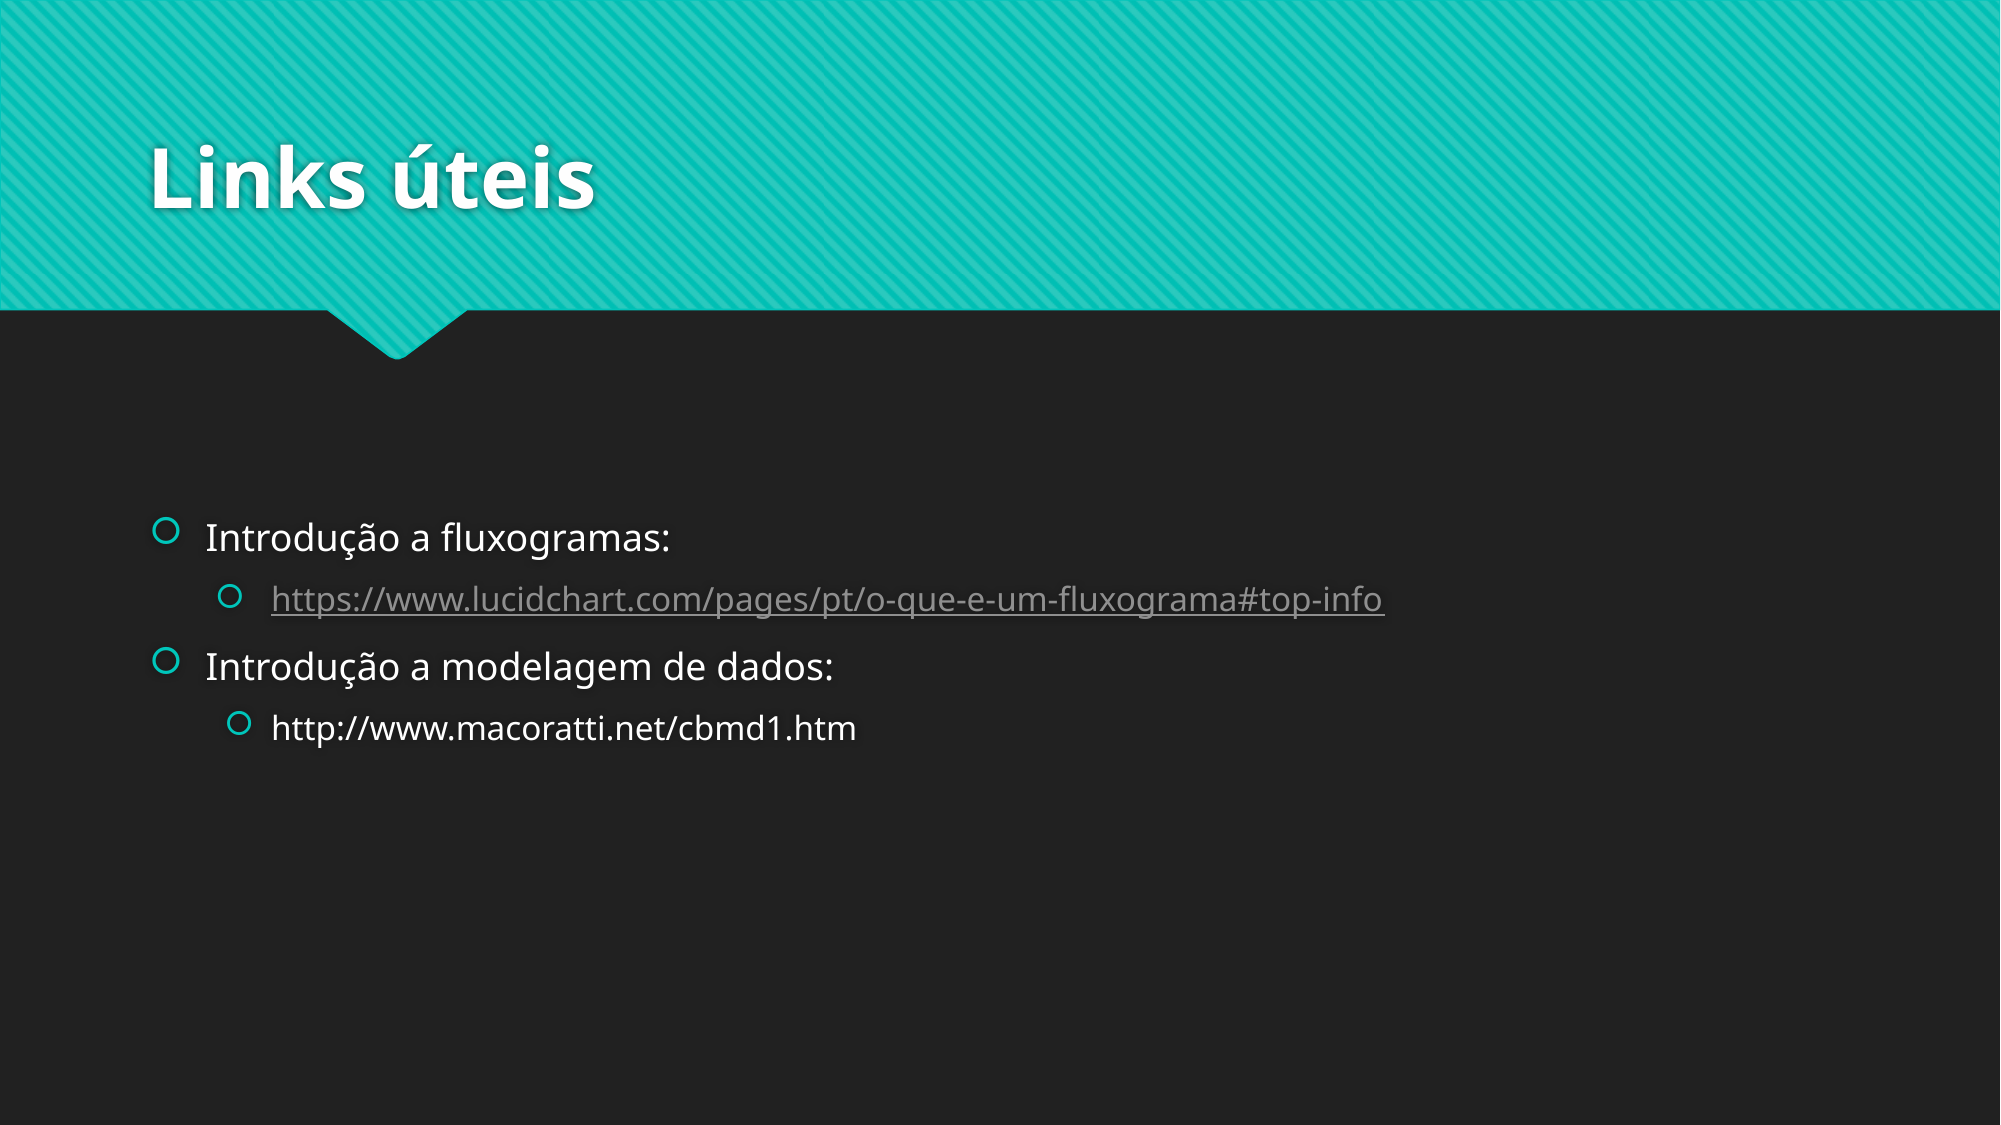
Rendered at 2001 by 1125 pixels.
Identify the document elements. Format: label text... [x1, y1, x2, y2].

list Introdução a fluxogramas: https://www.lucidchart.com/pages/pt/o-que-e-um-fluxograma#top-info Introdução a modelagem de dados: http://www.macoratti.net/cbmd1.htm [134, 364, 1866, 962]
title Links úteis [132, 73, 1868, 233]
